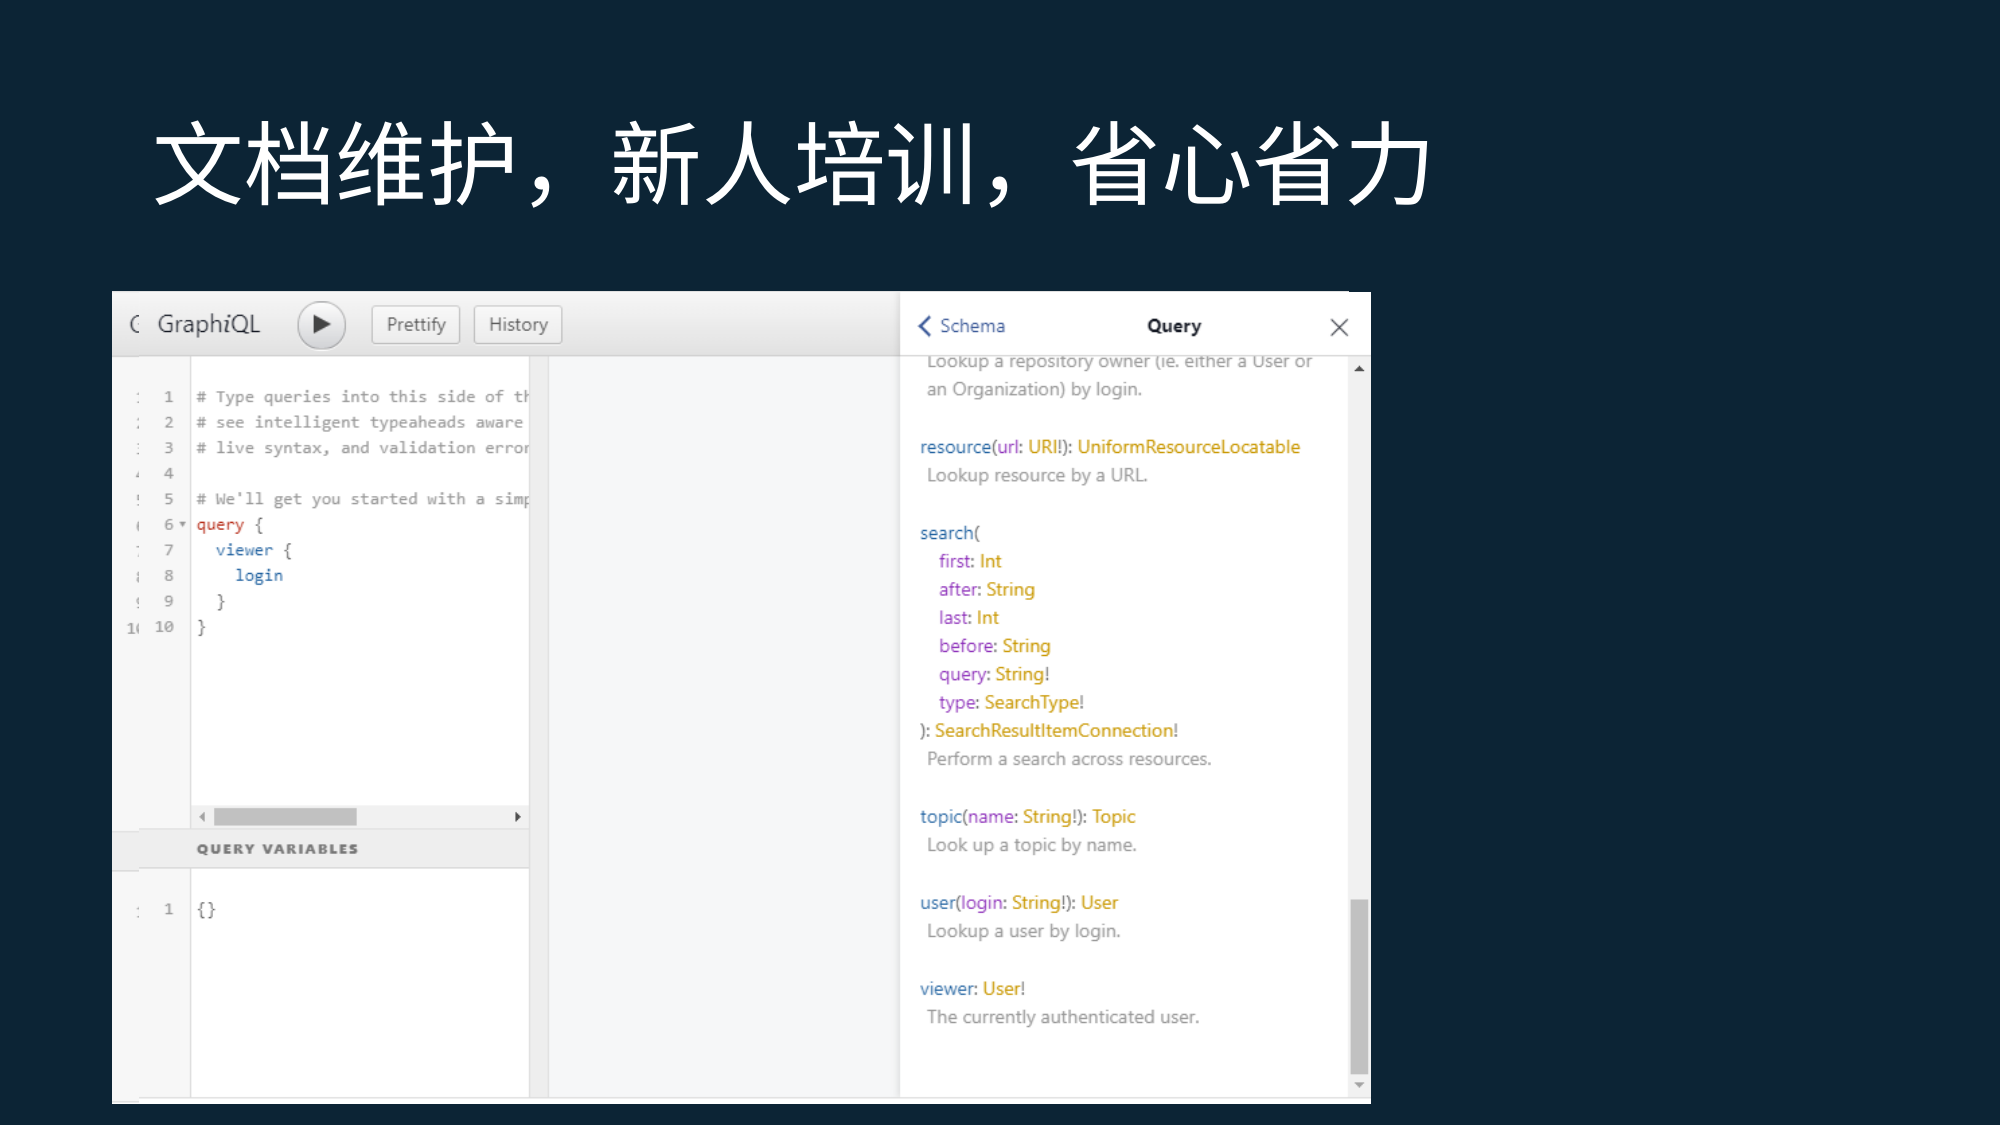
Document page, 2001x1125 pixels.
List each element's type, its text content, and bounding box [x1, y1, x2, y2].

picture [112, 291, 1371, 1104]
title 文档维护，新人培训，省心省力 [137, 59, 1863, 278]
